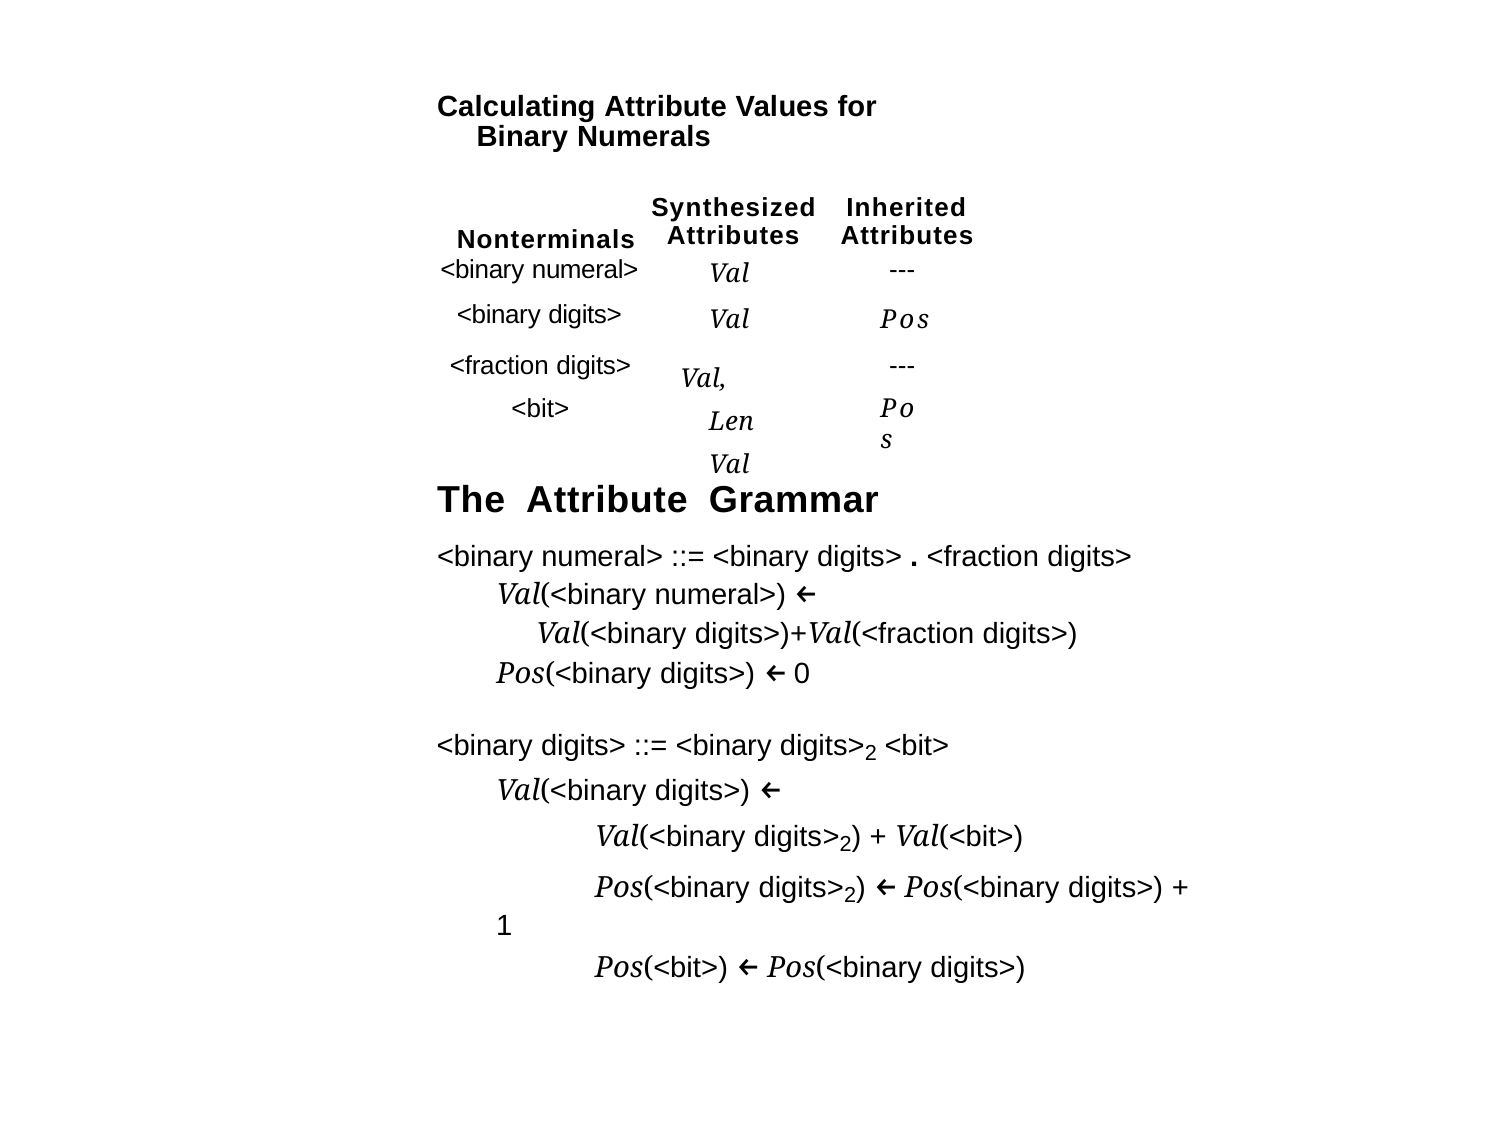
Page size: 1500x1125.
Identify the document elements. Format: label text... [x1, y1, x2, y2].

table_header Val [675, 255, 815, 300]
text_box <fraction digits> <bit> [447, 348, 634, 423]
text_box --- Pos [878, 348, 927, 455]
table_cell <binary digits> [435, 300, 675, 346]
text_box Nonterminals [454, 222, 640, 254]
table_header <binary numeral> [435, 255, 675, 300]
table_cell Val [675, 300, 815, 346]
text_box Val, Len Val [678, 350, 779, 475]
table_cell Pos [815, 300, 955, 346]
table_header --- [815, 255, 955, 300]
text_box Synthesized Attributes [649, 194, 822, 250]
text_box Inherited Attributes [838, 194, 977, 250]
text_box The Attribute Grammar <binary numeral> ::= <binary digits> . <fraction digits> Val(<binary numeral>) ← Val(<binary digits>)+Val(<fraction digits>) Pos(<binary digits>) ← 0 [434, 475, 1200, 690]
text_box Calculating Attribute Values for Binary Numerals [435, 92, 884, 153]
text_box <binary digits> ::= <binary digits>2 <bit> Val(<binary digits>) ← Val(<binary digits>2) + Val(<bit>) Pos(<binary digits>2) ← Pos(<binary digits>) + 1 Pos(<bit>) ← Pos(<binary digits>) [434, 718, 1195, 984]
